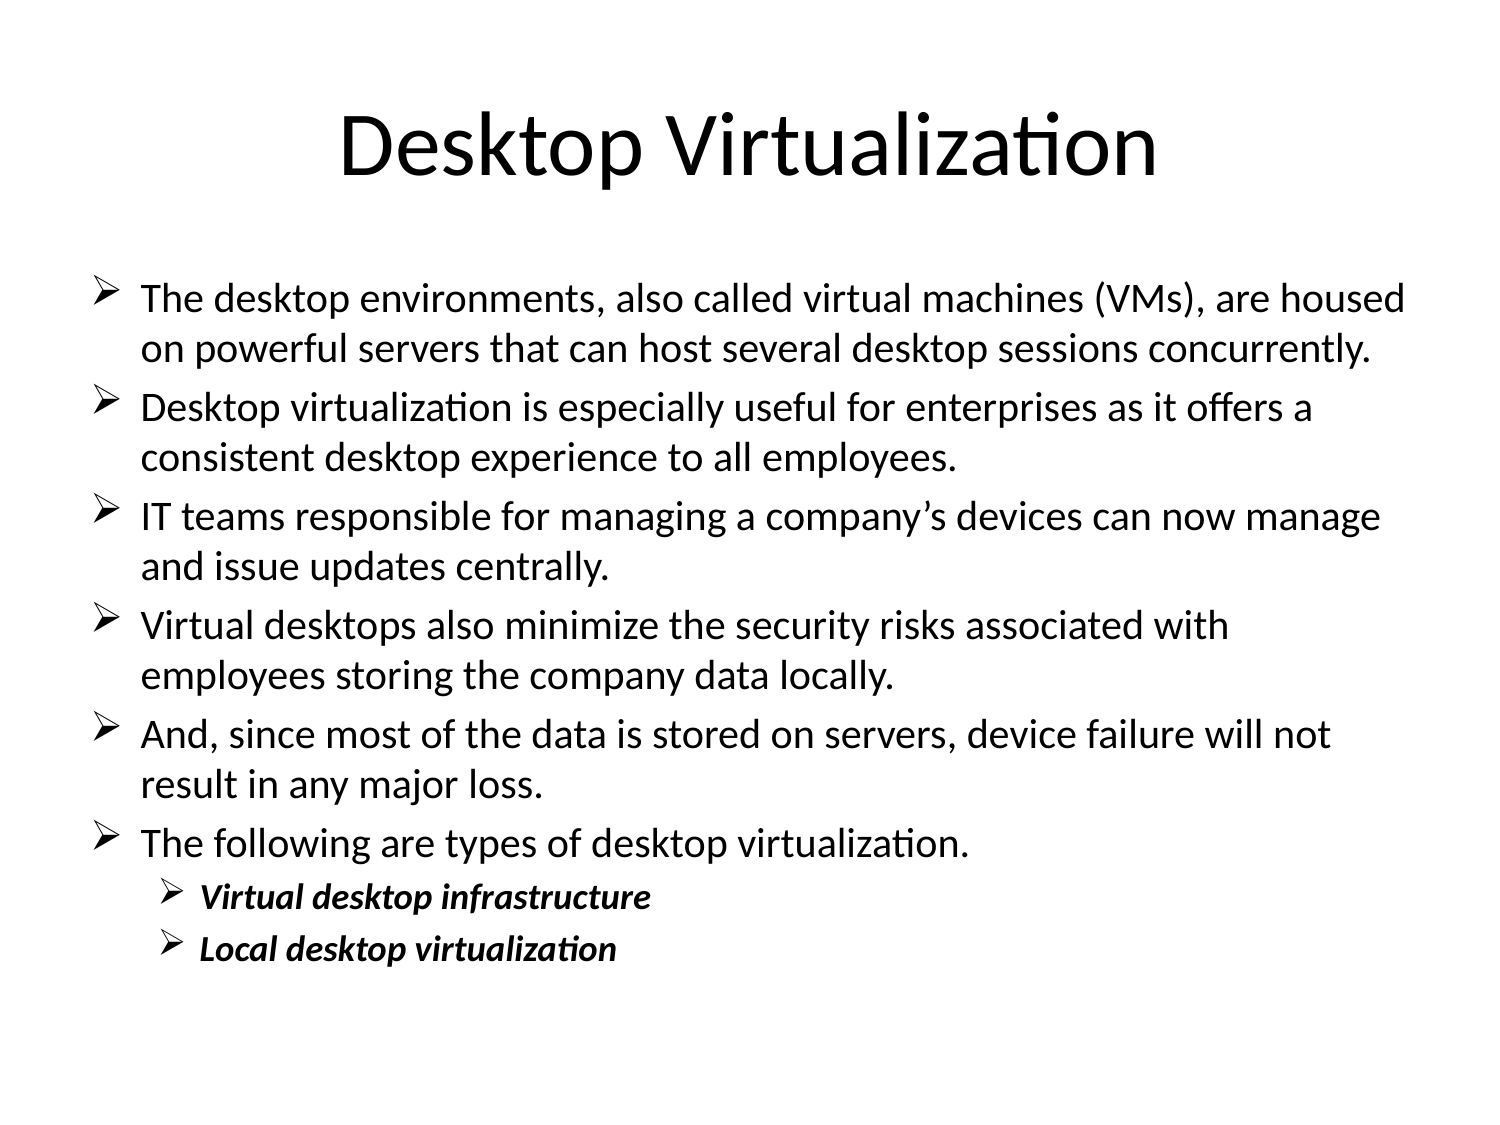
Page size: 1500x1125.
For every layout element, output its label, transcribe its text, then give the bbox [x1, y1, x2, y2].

list The desktop environments, also called virtual machines (VMs), are housed on powerful servers that can host several desktop sessions concurrently. Desktop virtualization is especially useful for enterprises as it offers a consistent desktop experience to all employees. IT teams responsible for managing a company’s devices can now manage and issue updates centrally. Virtual desktops also minimize the security risks associated with employees storing the company data locally. And, since most of the data is stored on servers, device failure will not result in any major loss. The following are types of desktop virtualization. Virtual desktop infrastructure Local desktop virtualization [75, 262, 1425, 1005]
title Desktop Virtualization [75, 45, 1425, 233]
